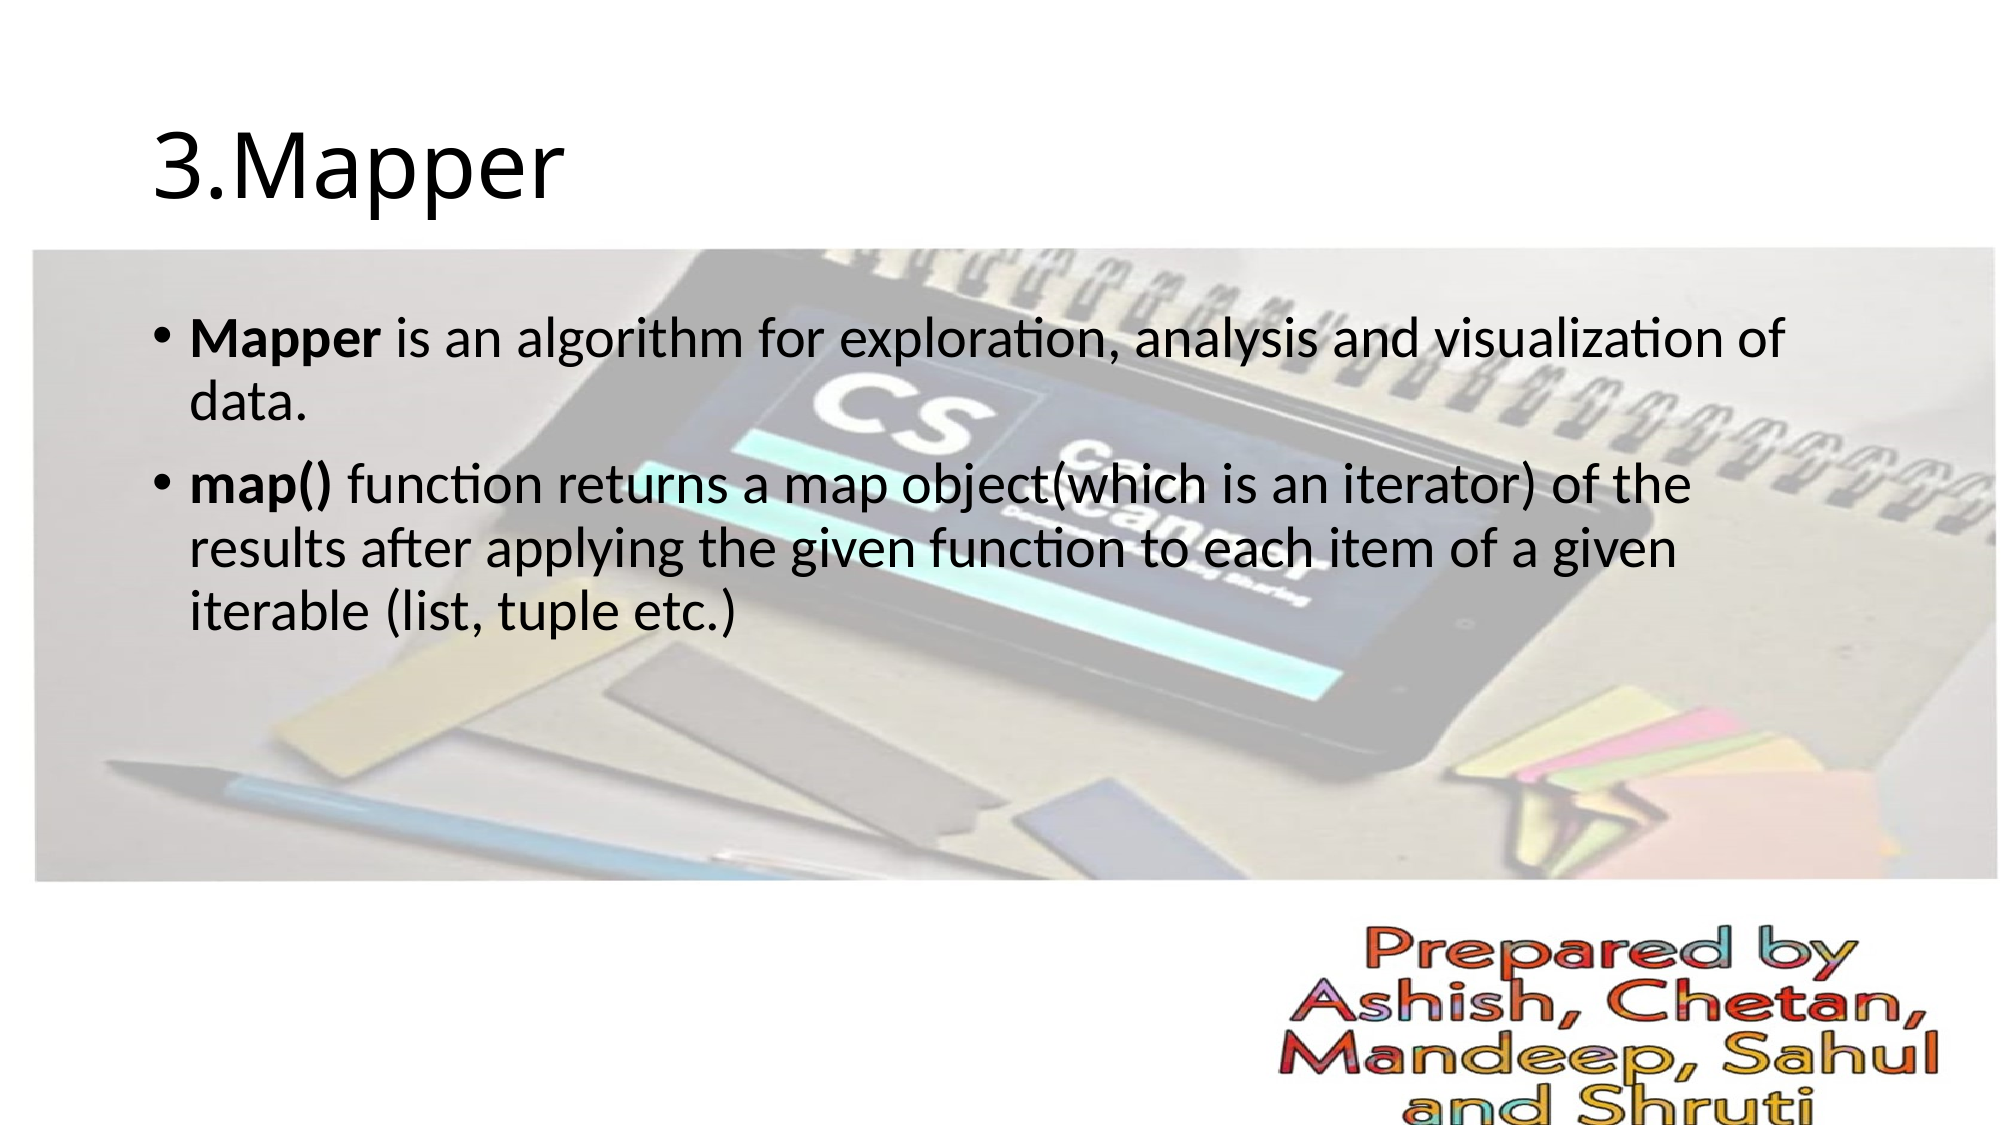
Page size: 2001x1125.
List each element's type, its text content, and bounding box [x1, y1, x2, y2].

list Mapper is an algorithm for exploration, analysis and visualization of data. map() function returns a map object(which is an iterator) of the results after applying the given function to each item of a given iterable (list, tuple etc.) [137, 299, 1863, 1014]
title 3.Mapper [137, 59, 1863, 278]
picture [0, 0, 2001, 1125]
